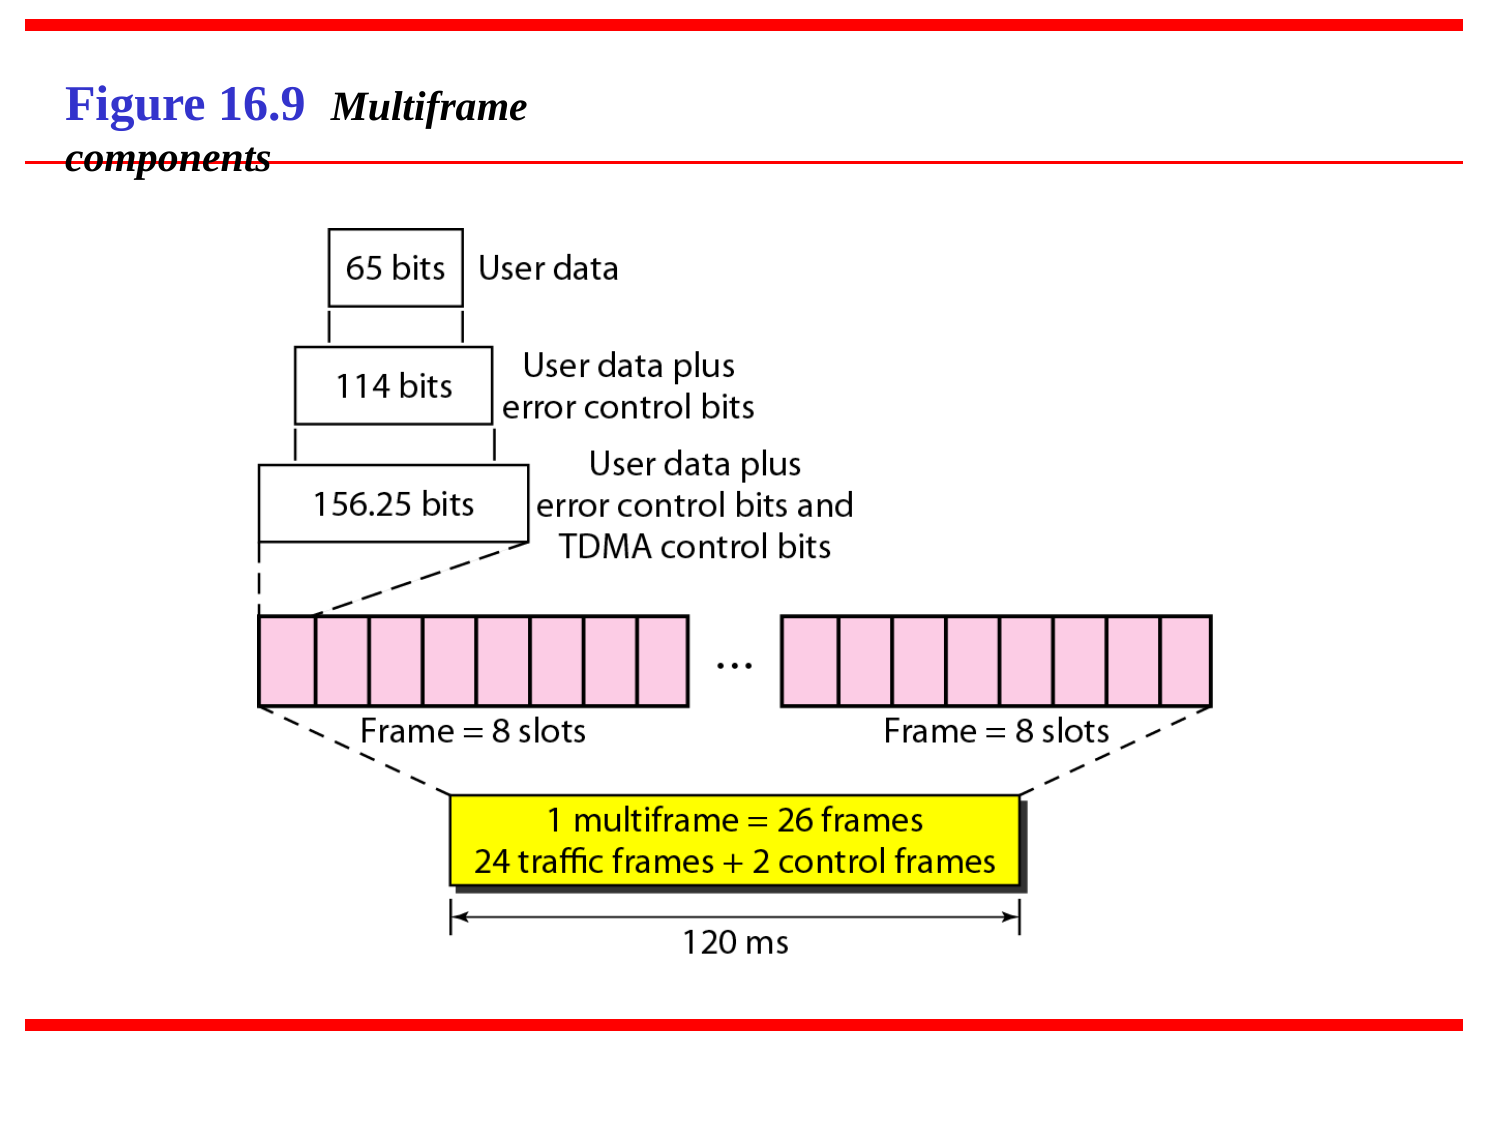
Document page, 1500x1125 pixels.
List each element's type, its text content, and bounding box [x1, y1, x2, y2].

text_box Figure 16.9 Multiframe components [50, 62, 759, 138]
picture [257, 228, 1213, 963]
